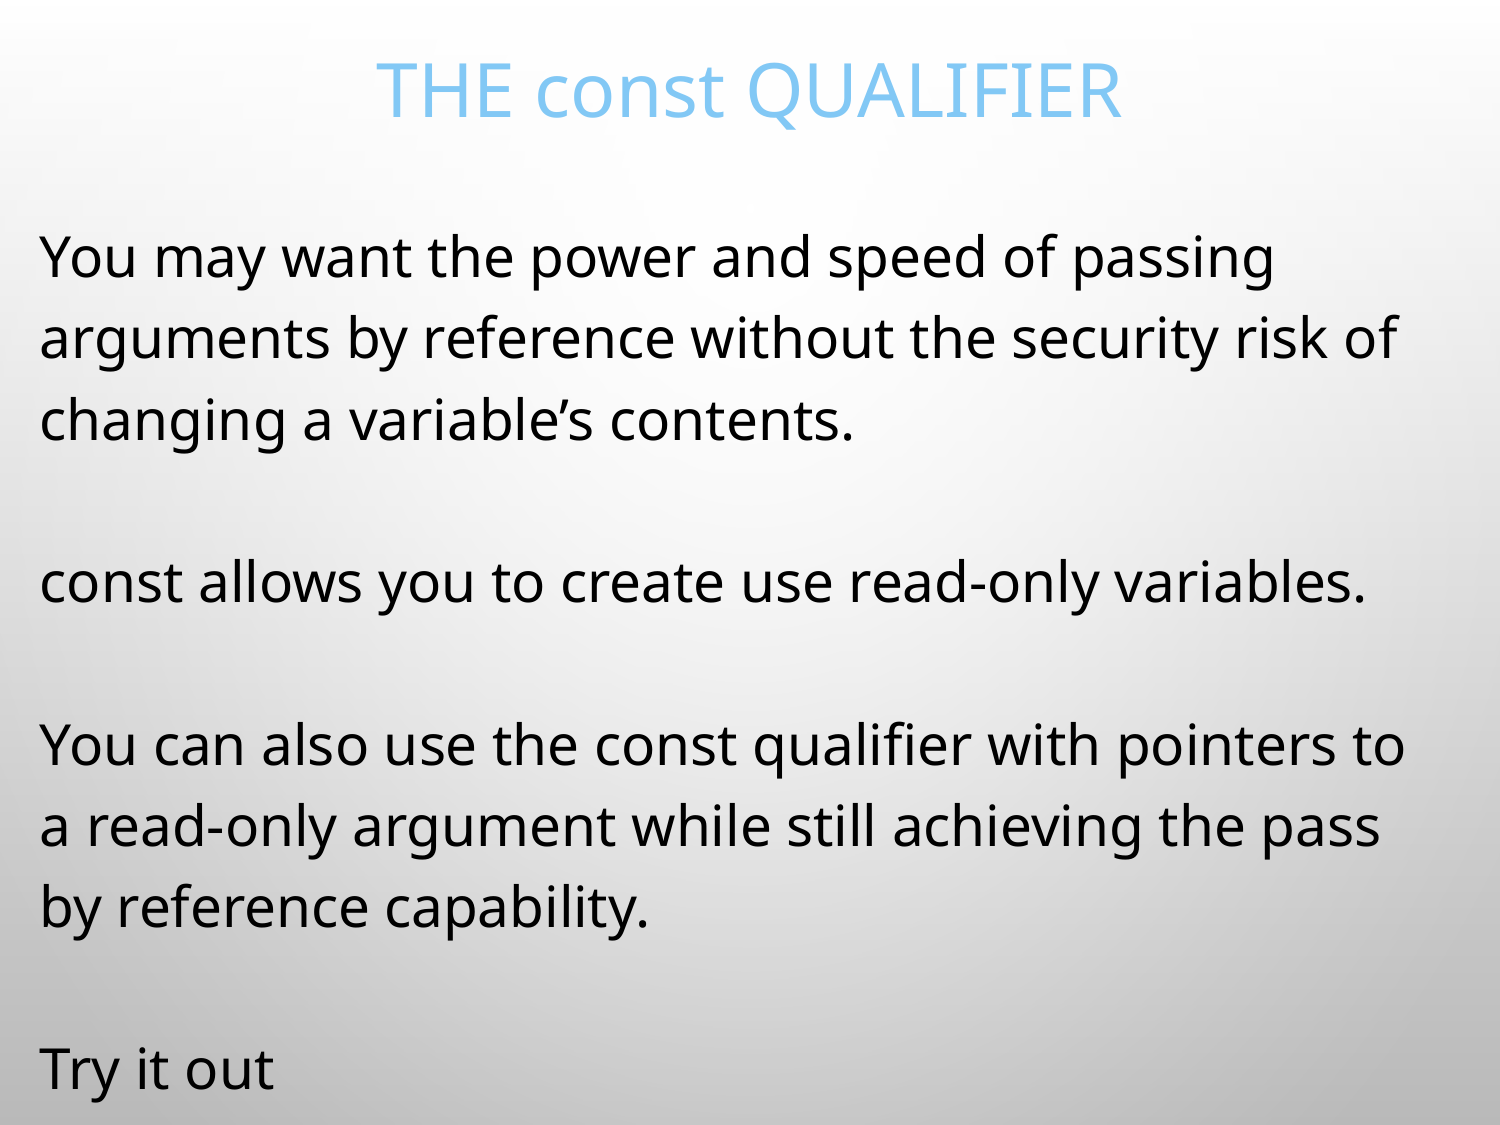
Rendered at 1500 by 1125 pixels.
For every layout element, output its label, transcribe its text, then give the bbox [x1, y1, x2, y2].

picture [0, 0, 1500, 1125]
title The const Qualifier [112, 24, 1388, 161]
list You may want the power and speed of passing arguments by reference without the security risk of changing a variable’s contents. const allows you to create use read-only variables. You can also use the const qualifier with pointers to a read-only argument while still achieving the pass by reference capability. Try it out [24, 200, 1463, 1113]
